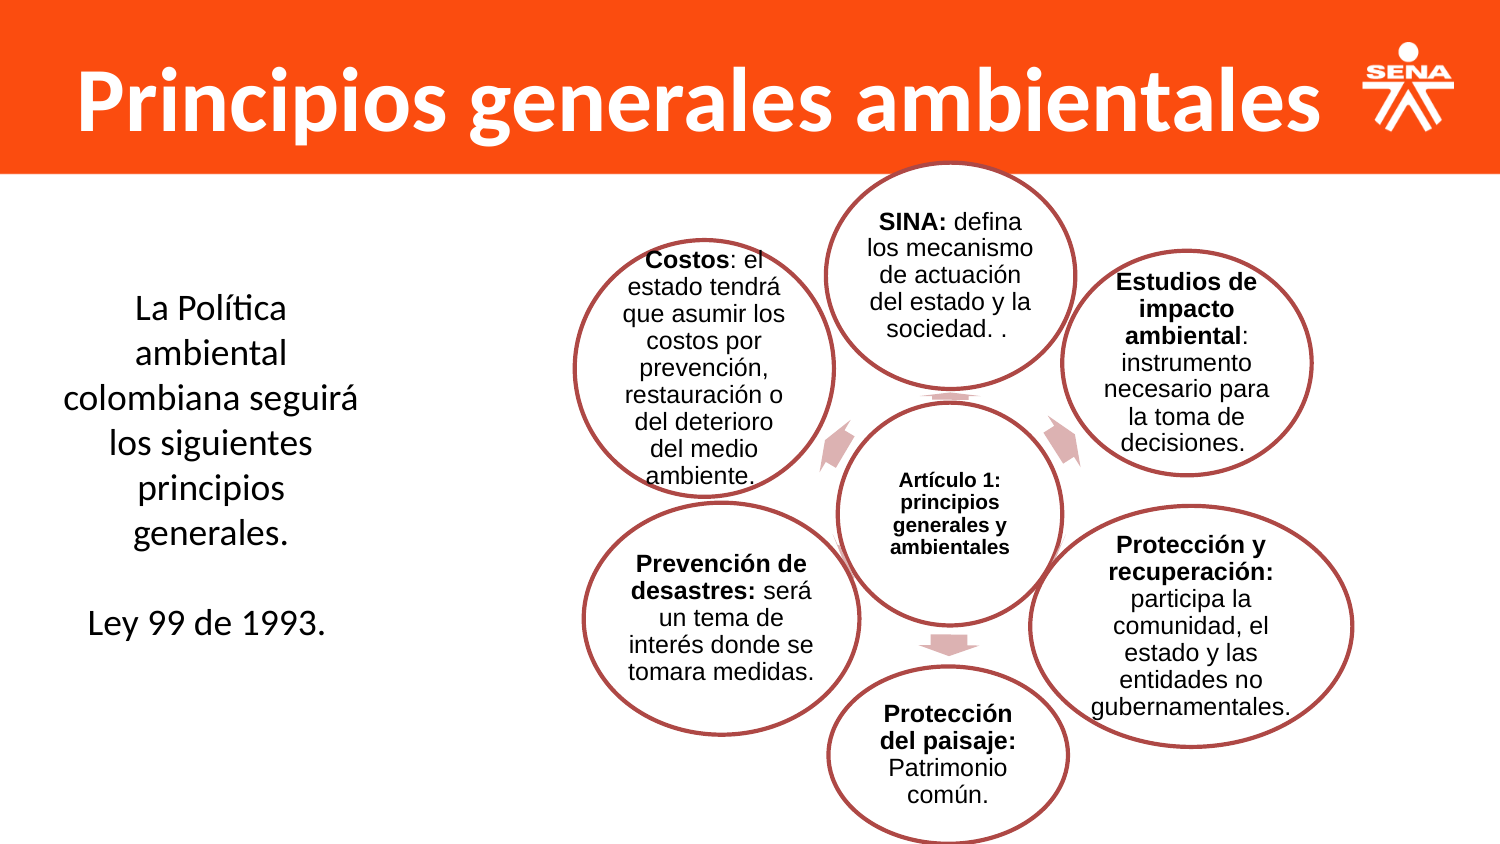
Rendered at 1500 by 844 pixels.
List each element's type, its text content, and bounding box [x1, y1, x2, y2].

text_box Principios generales ambientales [24, 24, 1375, 165]
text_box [447, 159, 1476, 844]
picture [0, 0, 1500, 844]
text_box La Política ambiental colombiana seguirá los siguientes principios generales. Ley 99 de 1993. [41, 273, 381, 652]
